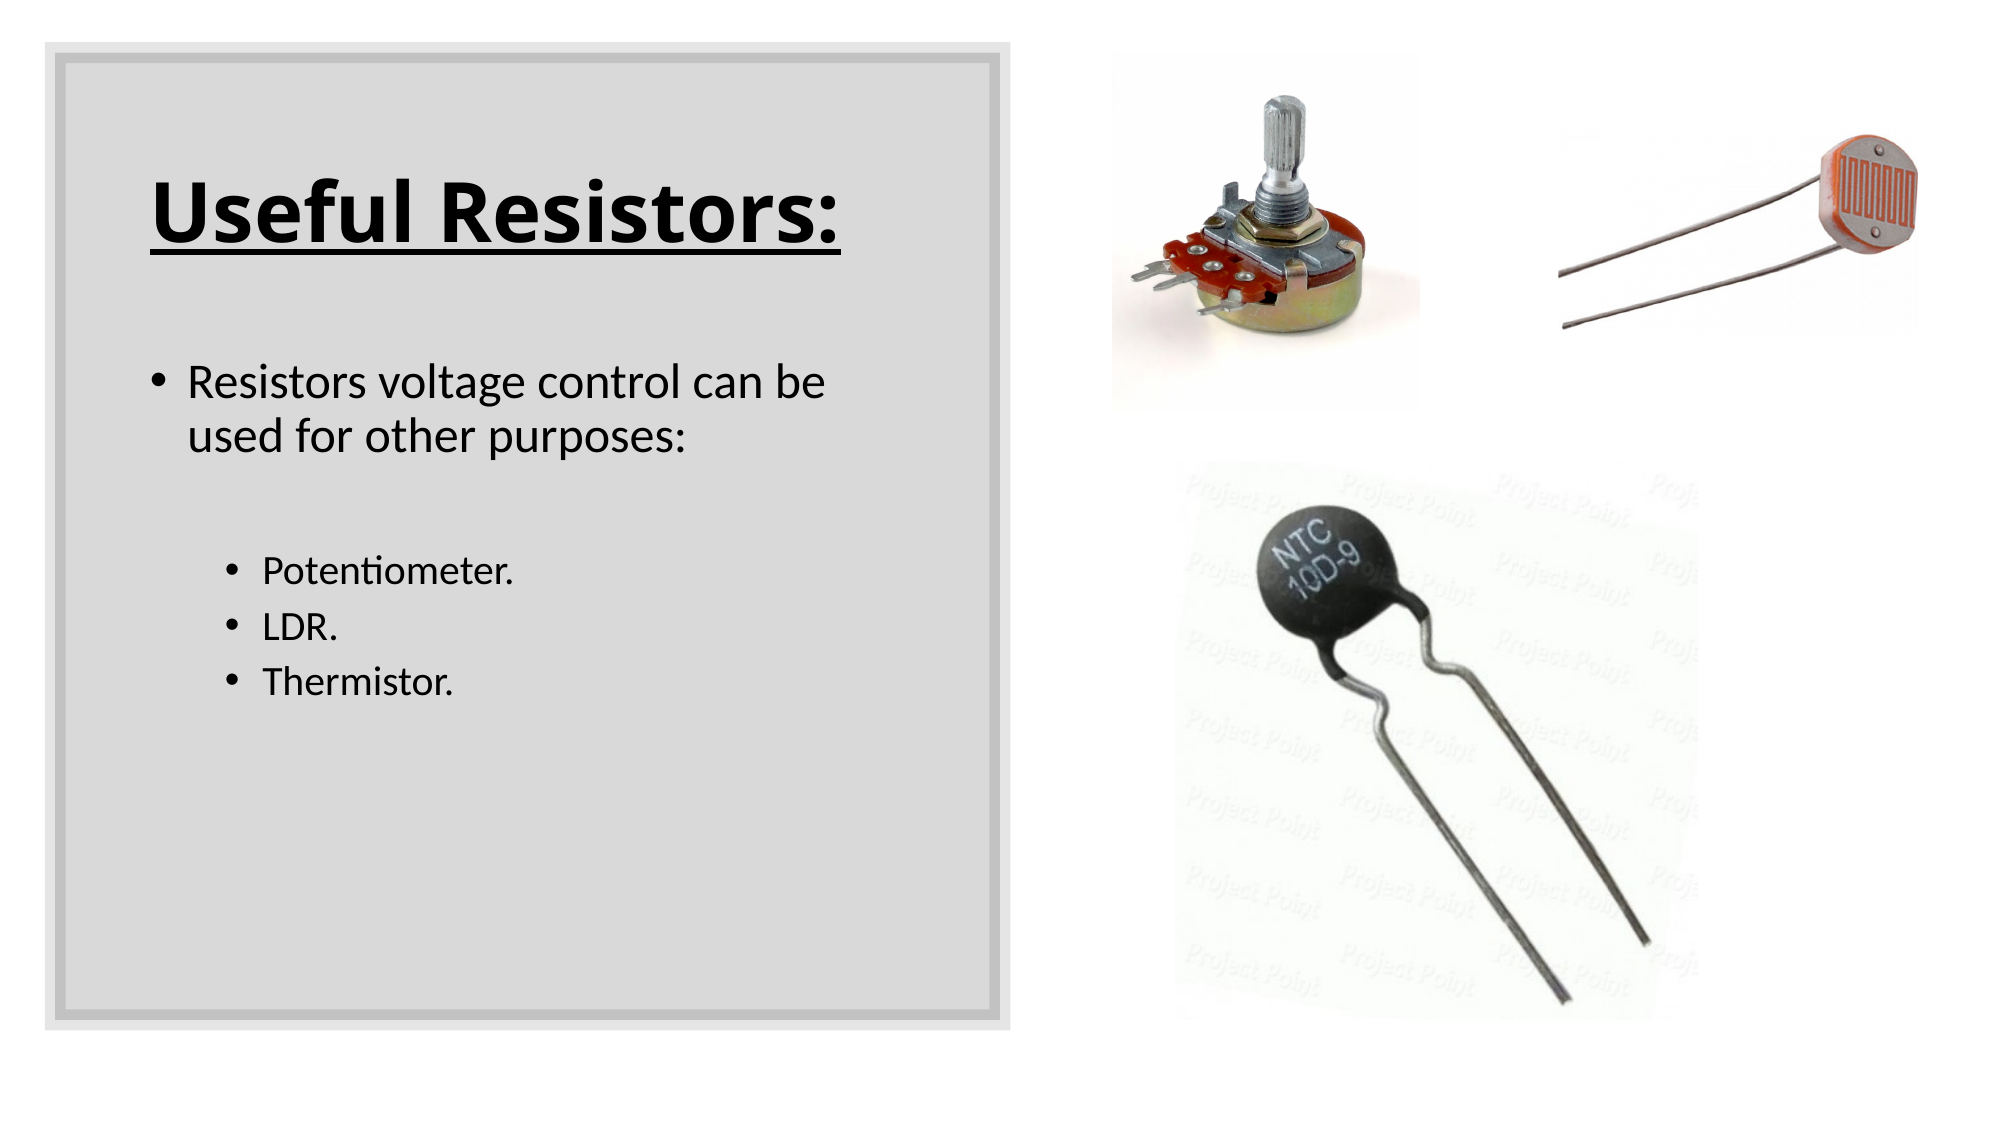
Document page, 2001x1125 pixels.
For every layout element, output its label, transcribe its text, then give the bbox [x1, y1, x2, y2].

text_box [54, 52, 1001, 1021]
picture [1174, 461, 1829, 1020]
list Resistors voltage control can be used for other purposes: Potentiometer. LDR. Thermistor. [134, 348, 941, 943]
picture [1558, 52, 1918, 413]
title Useful Resistors: [134, 105, 941, 326]
picture [1112, 52, 1420, 412]
